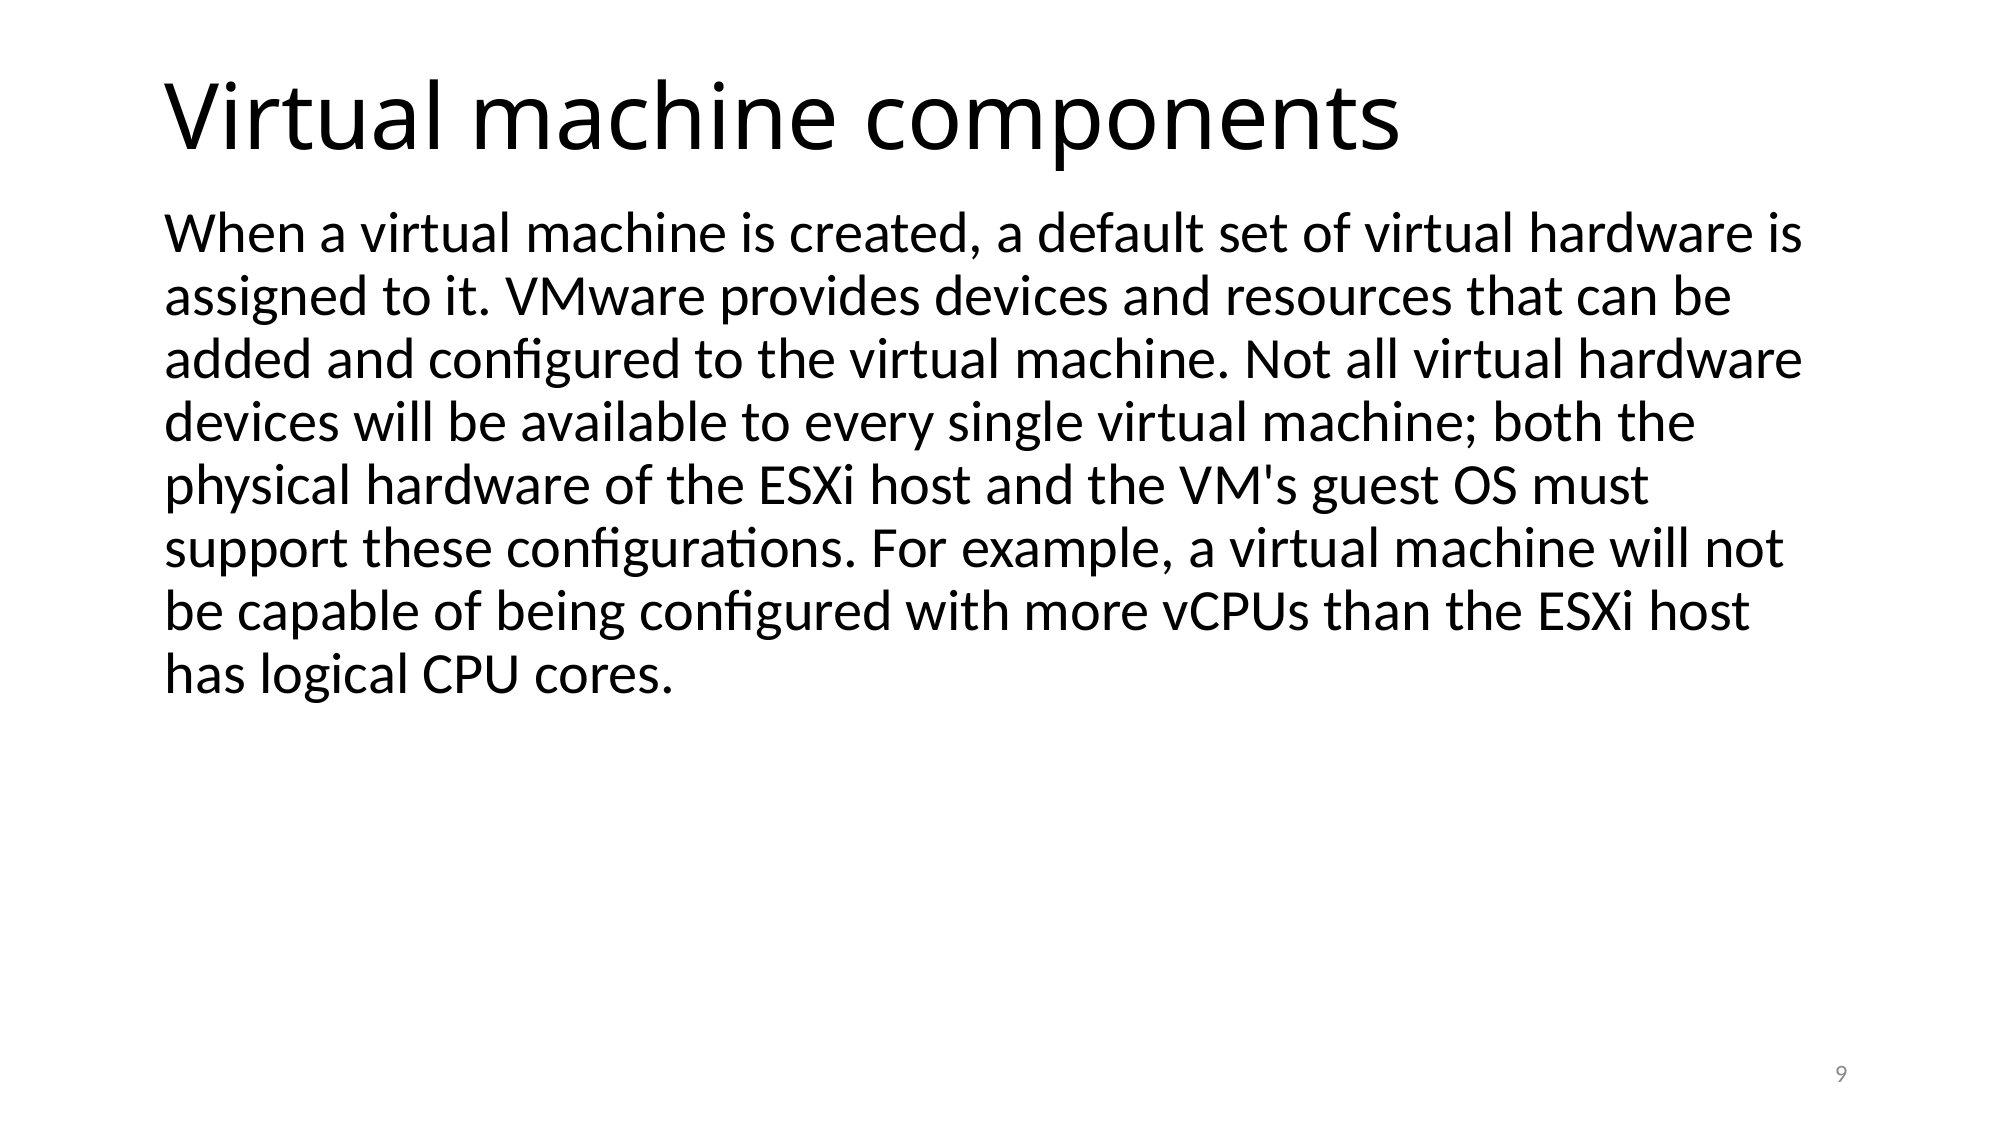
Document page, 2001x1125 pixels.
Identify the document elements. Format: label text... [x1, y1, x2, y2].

title Virtual machine components [149, 44, 1849, 195]
slide_number 9 [1412, 1042, 1863, 1103]
list When a virtual machine is created, a default set of virtual hardware is assigned to it. VMware provides devices and resources that can be added and configured to the virtual machine. Not all virtual hardware devices will be available to every single virtual machine; both the physical hardware of the ESXi host and the VM's guest OS must support these configurations. For example, a virtual machine will not be capable of being configured with more vCPUs than the ESXi host has logical CPU cores. [149, 195, 1849, 938]
